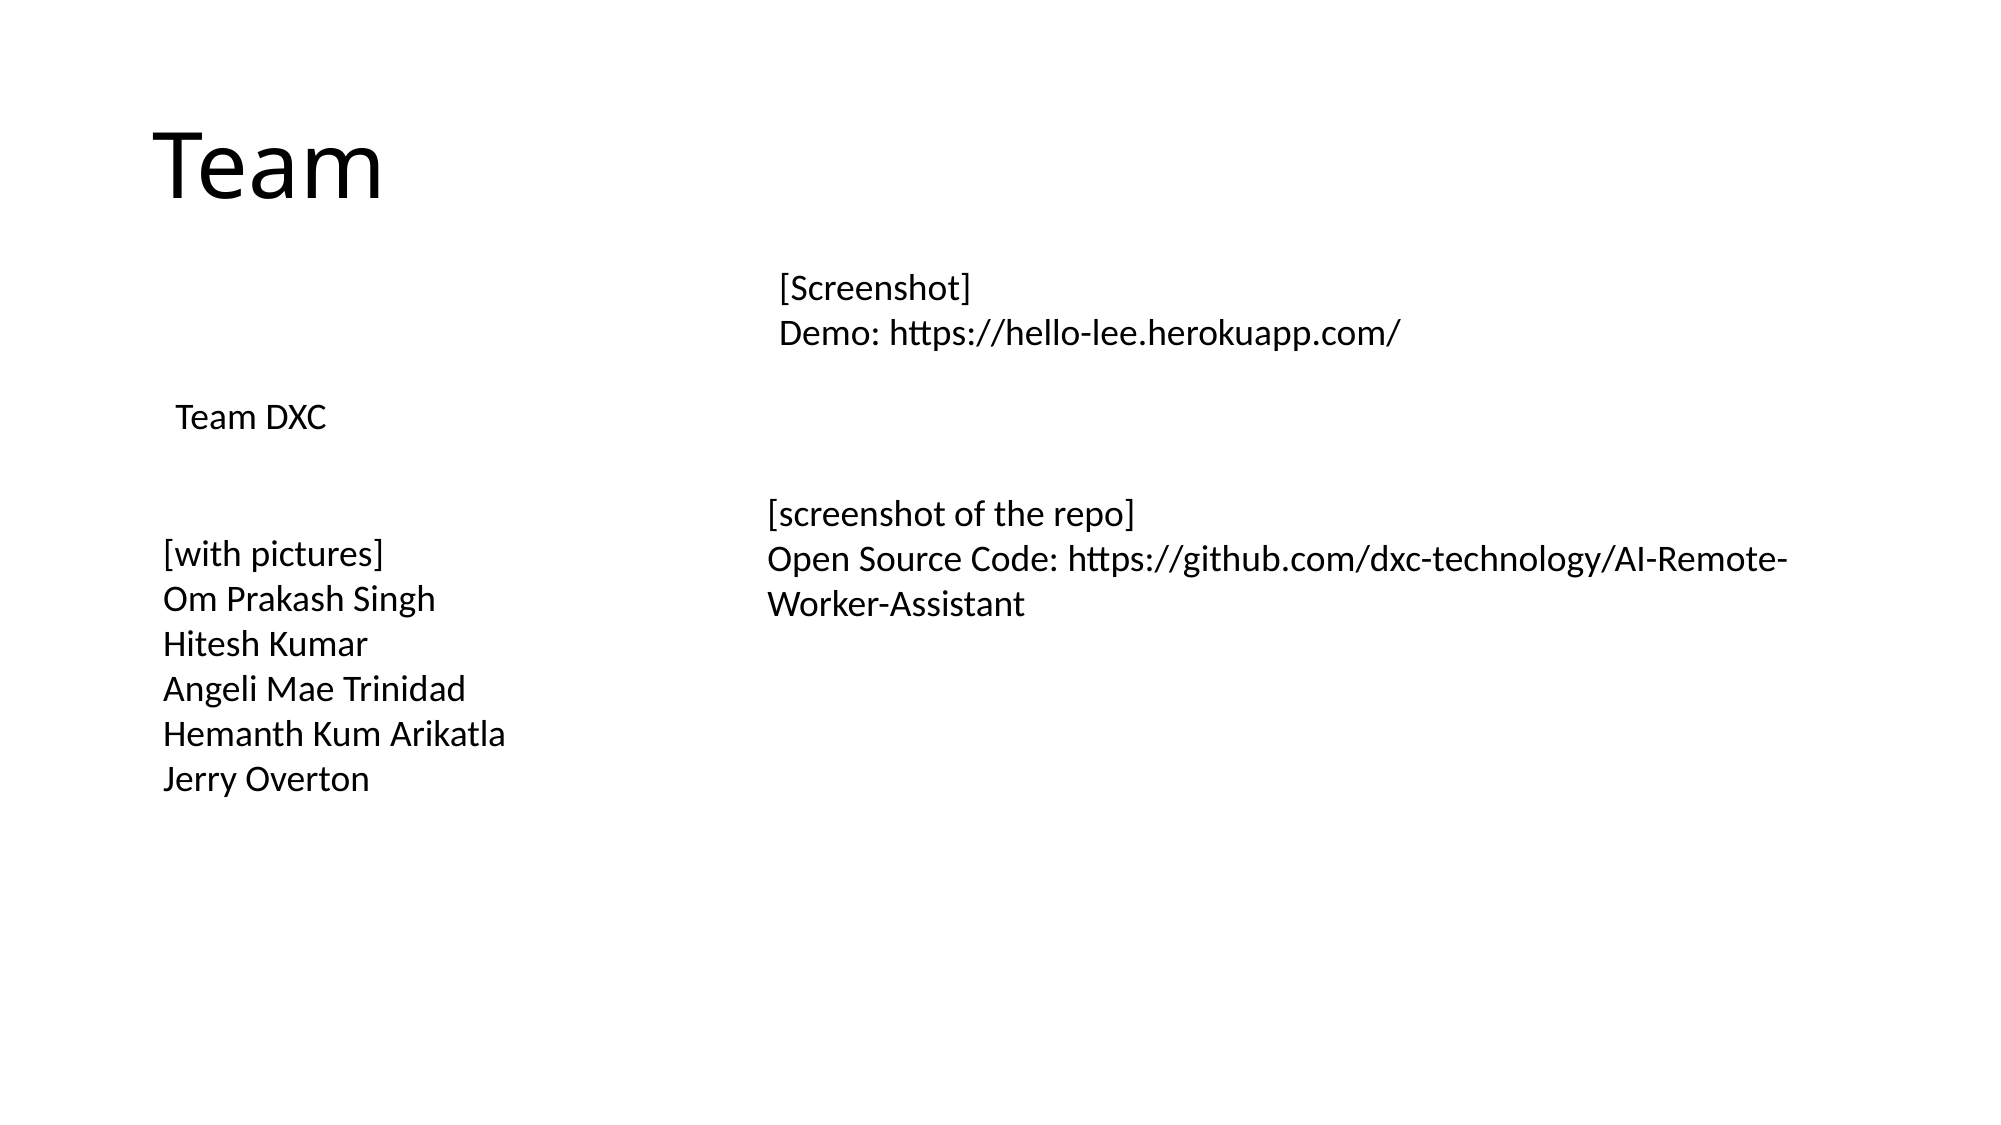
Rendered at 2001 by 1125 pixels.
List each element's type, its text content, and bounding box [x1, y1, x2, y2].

text_box [screenshot of the repo] Open Source Code: https://github.com/dxc-technology/AI-Remote-Worker-Assistant [752, 481, 1920, 632]
title Team [137, 59, 1863, 278]
text_box [Screenshot] Demo: https://hello-lee.herokuapp.com/ [764, 256, 1529, 361]
text_box [with pictures] Om Prakash Singh Hitesh Kumar Angeli Mae Trinidad Hemanth Kum Arikatla Jerry Overton [148, 521, 622, 807]
text_box Team DXC [160, 384, 342, 445]
